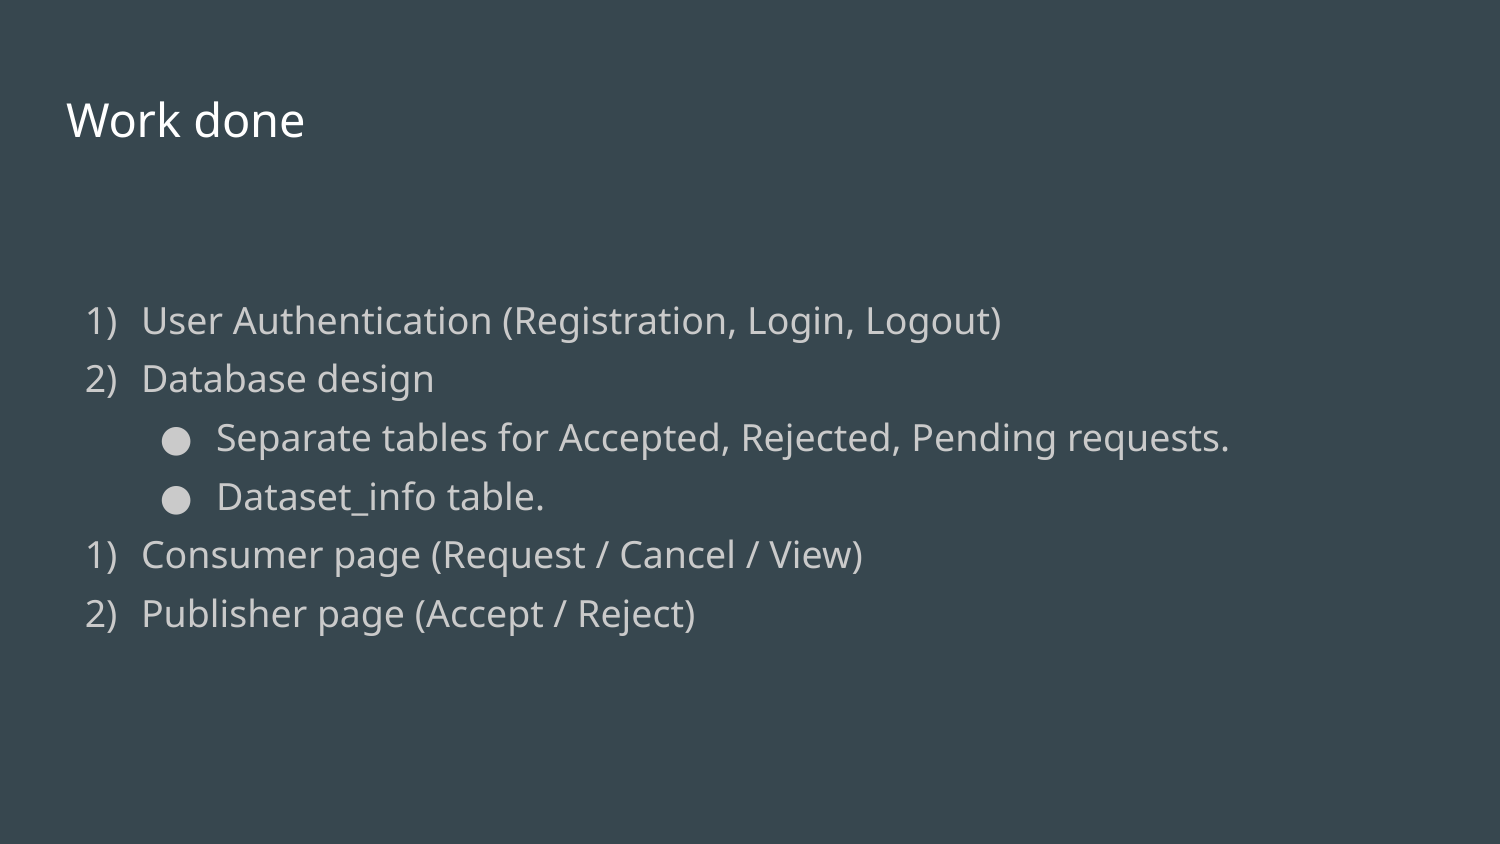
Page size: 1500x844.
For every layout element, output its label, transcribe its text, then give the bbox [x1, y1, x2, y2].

list User Authentication (Registration, Login, Logout) Database design Separate tables for Accepted, Rejected, Pending requests. Dataset_info table. Consumer page (Request / Cancel / View) Publisher page (Accept / Reject) [51, 271, 1449, 833]
title Work done [51, 72, 1449, 167]
